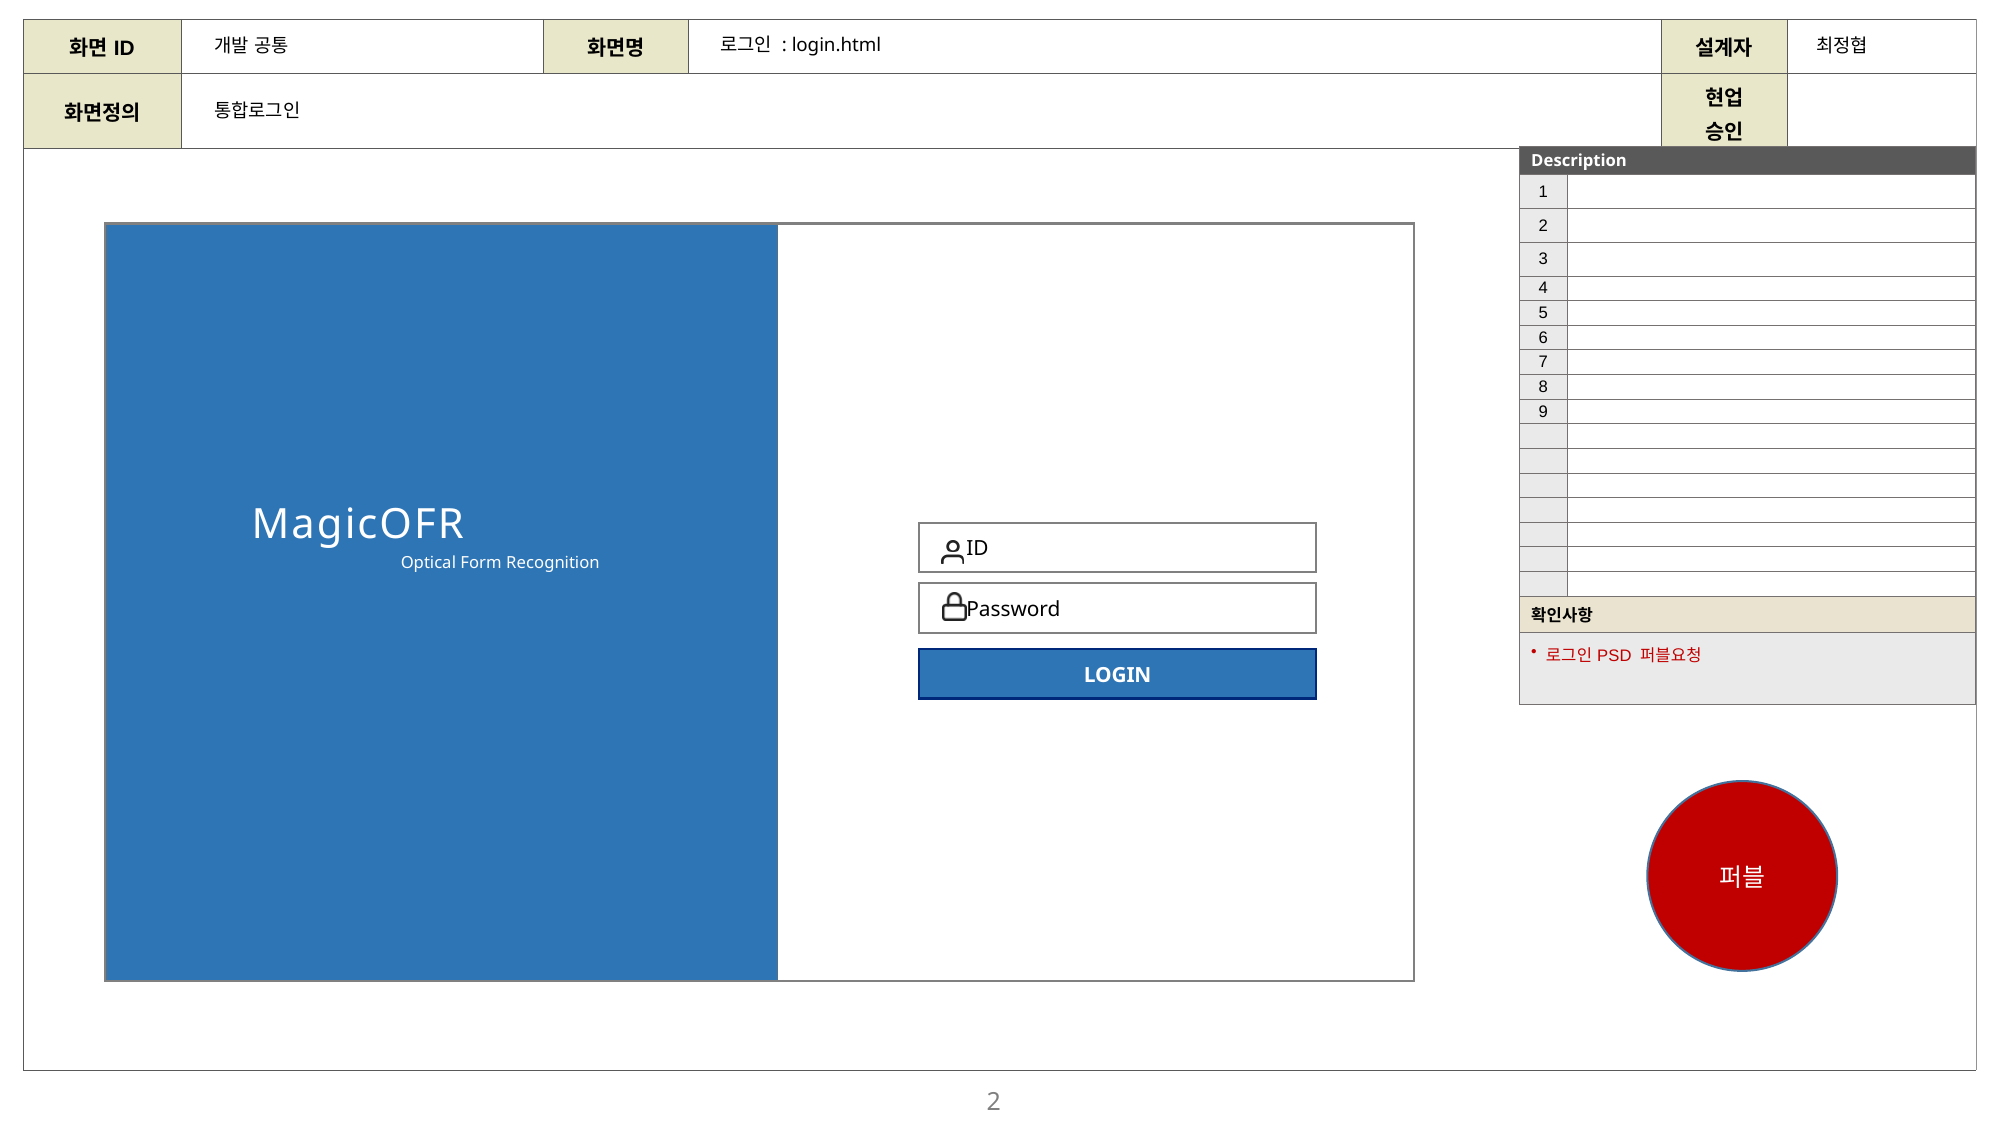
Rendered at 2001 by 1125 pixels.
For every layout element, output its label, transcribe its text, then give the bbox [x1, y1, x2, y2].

table_cell [1568, 572, 1975, 596]
table_cell [1568, 547, 1975, 571]
table_cell 로그인PSD 퍼블요청 [1520, 633, 1975, 704]
table_cell [1568, 350, 1975, 374]
table_cell 9 [1520, 400, 1567, 423]
table_cell [1568, 209, 1975, 242]
list 로그인 : login.html [705, 21, 1492, 71]
table_cell 7 [1520, 350, 1567, 374]
list 통합로그인 [199, 78, 1660, 146]
table_cell [1568, 424, 1975, 448]
table_cell 3 [1520, 243, 1567, 276]
table_cell [1568, 301, 1975, 325]
list 최정협 [1801, 21, 1972, 71]
table_cell [1520, 449, 1567, 473]
table_cell [1520, 424, 1567, 448]
table_cell [1568, 277, 1975, 300]
table_cell 확인사항 [1520, 597, 1975, 632]
table_cell [1520, 498, 1567, 522]
table_cell 1 [1520, 175, 1567, 208]
table_cell 8 [1520, 375, 1567, 399]
table_header Description [1520, 147, 1975, 174]
table_cell [1520, 523, 1567, 546]
text_box 퍼블 [1646, 780, 1839, 972]
table_cell [1568, 175, 1975, 208]
table_cell [1568, 243, 1975, 276]
text_box [104, 222, 1415, 982]
table_cell [1520, 572, 1567, 596]
table_cell [1520, 474, 1567, 497]
picture [941, 540, 964, 564]
table_cell 5 [1520, 301, 1567, 325]
table_cell [1568, 326, 1975, 349]
table_cell [1568, 474, 1975, 497]
table_cell [1568, 400, 1975, 423]
table_cell [1568, 375, 1975, 399]
list 개발 공통 [199, 21, 538, 71]
table_cell [1568, 498, 1975, 522]
table_cell [1568, 449, 1975, 473]
table_cell 4 [1520, 277, 1567, 300]
table_cell 2 [1520, 209, 1567, 242]
picture [941, 592, 967, 621]
table_cell 6 [1520, 326, 1567, 349]
text_box Optical Form Recognition [385, 544, 615, 580]
table_cell [1568, 523, 1975, 546]
table_cell [1520, 547, 1567, 571]
